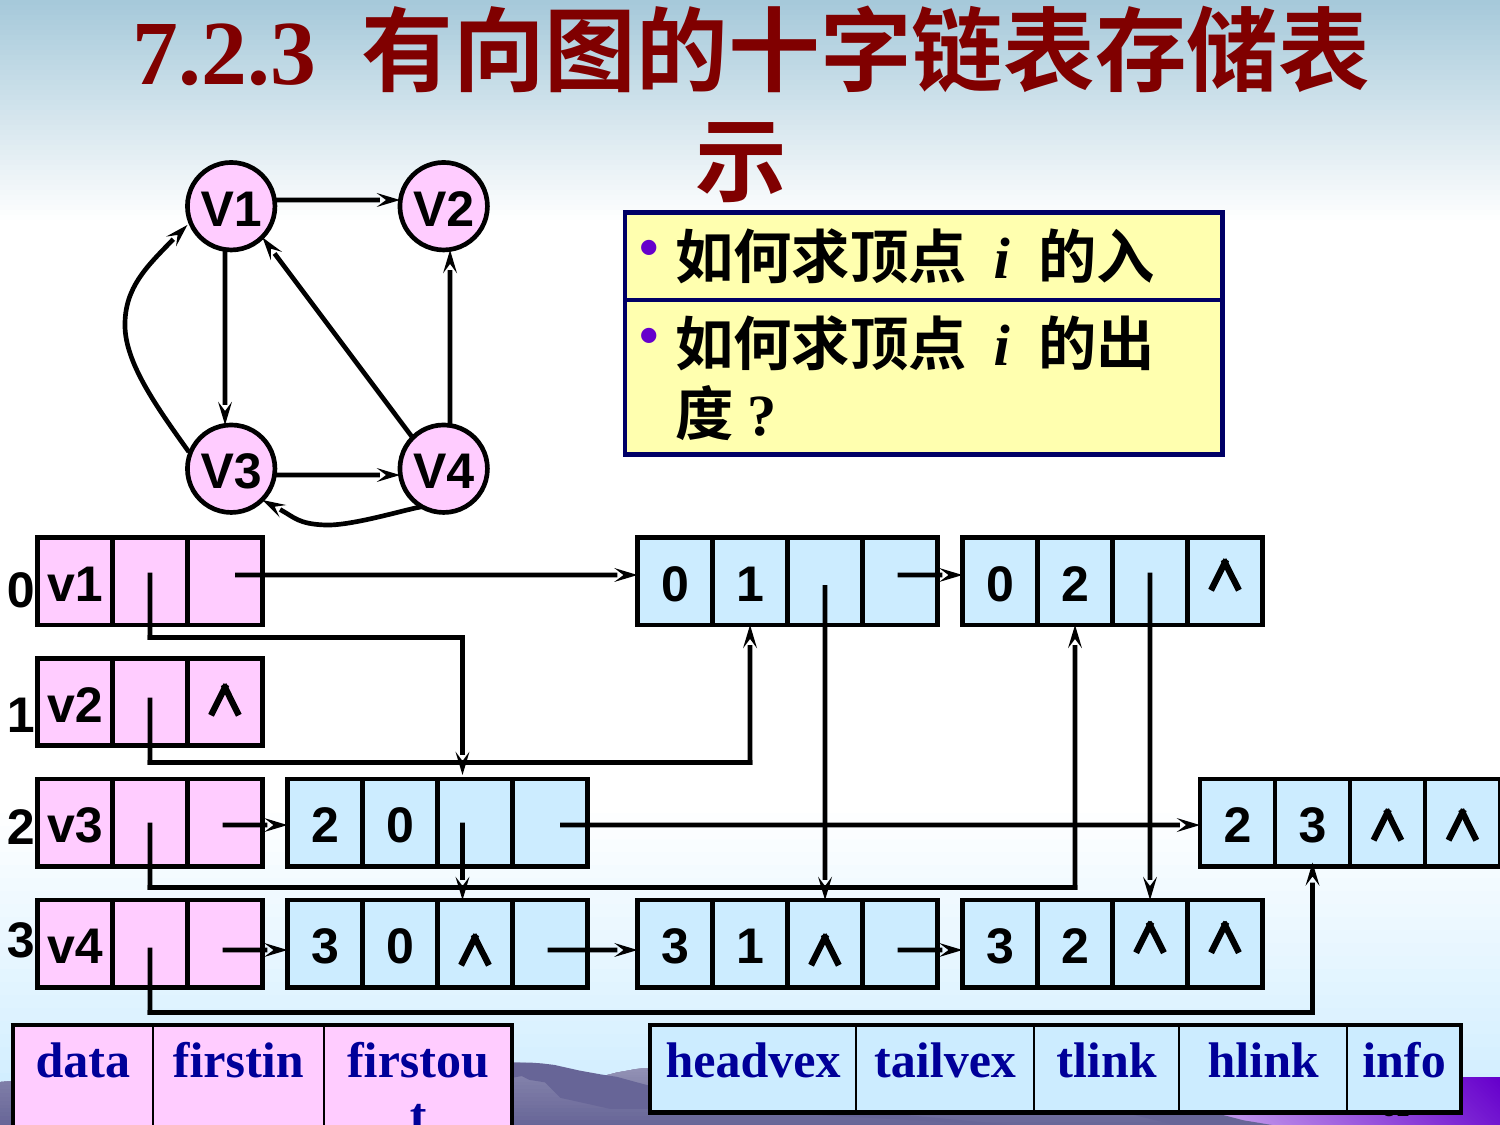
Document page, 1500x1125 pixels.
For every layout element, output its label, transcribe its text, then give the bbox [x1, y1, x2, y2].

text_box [0, 537, 263, 988]
slide_number 31 [1074, 1115, 1425, 1125]
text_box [149, 624, 1076, 888]
title 7.2.3 有向图的十字链表存储表示 [76, 19, 1427, 188]
table_header tlink [1035, 1027, 1178, 1110]
table_header tailvex [857, 1027, 1033, 1110]
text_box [1449, 812, 1476, 838]
text_box 如何求顶点 i 的入度? [624, 212, 1223, 299]
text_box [149, 574, 463, 623]
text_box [149, 862, 1313, 1013]
text_box 如何求顶点 i 的出度? [624, 299, 1223, 455]
table_header info [1348, 1027, 1459, 1110]
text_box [1374, 812, 1401, 838]
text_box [124, 162, 488, 527]
table_header firstout [325, 1027, 510, 1125]
table_header hlink [1180, 1027, 1346, 1110]
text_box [1212, 562, 1238, 588]
table_header data [15, 1027, 152, 1125]
table_header firstin [154, 1027, 323, 1125]
table_header headvex [652, 1027, 855, 1110]
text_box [287, 537, 1500, 988]
